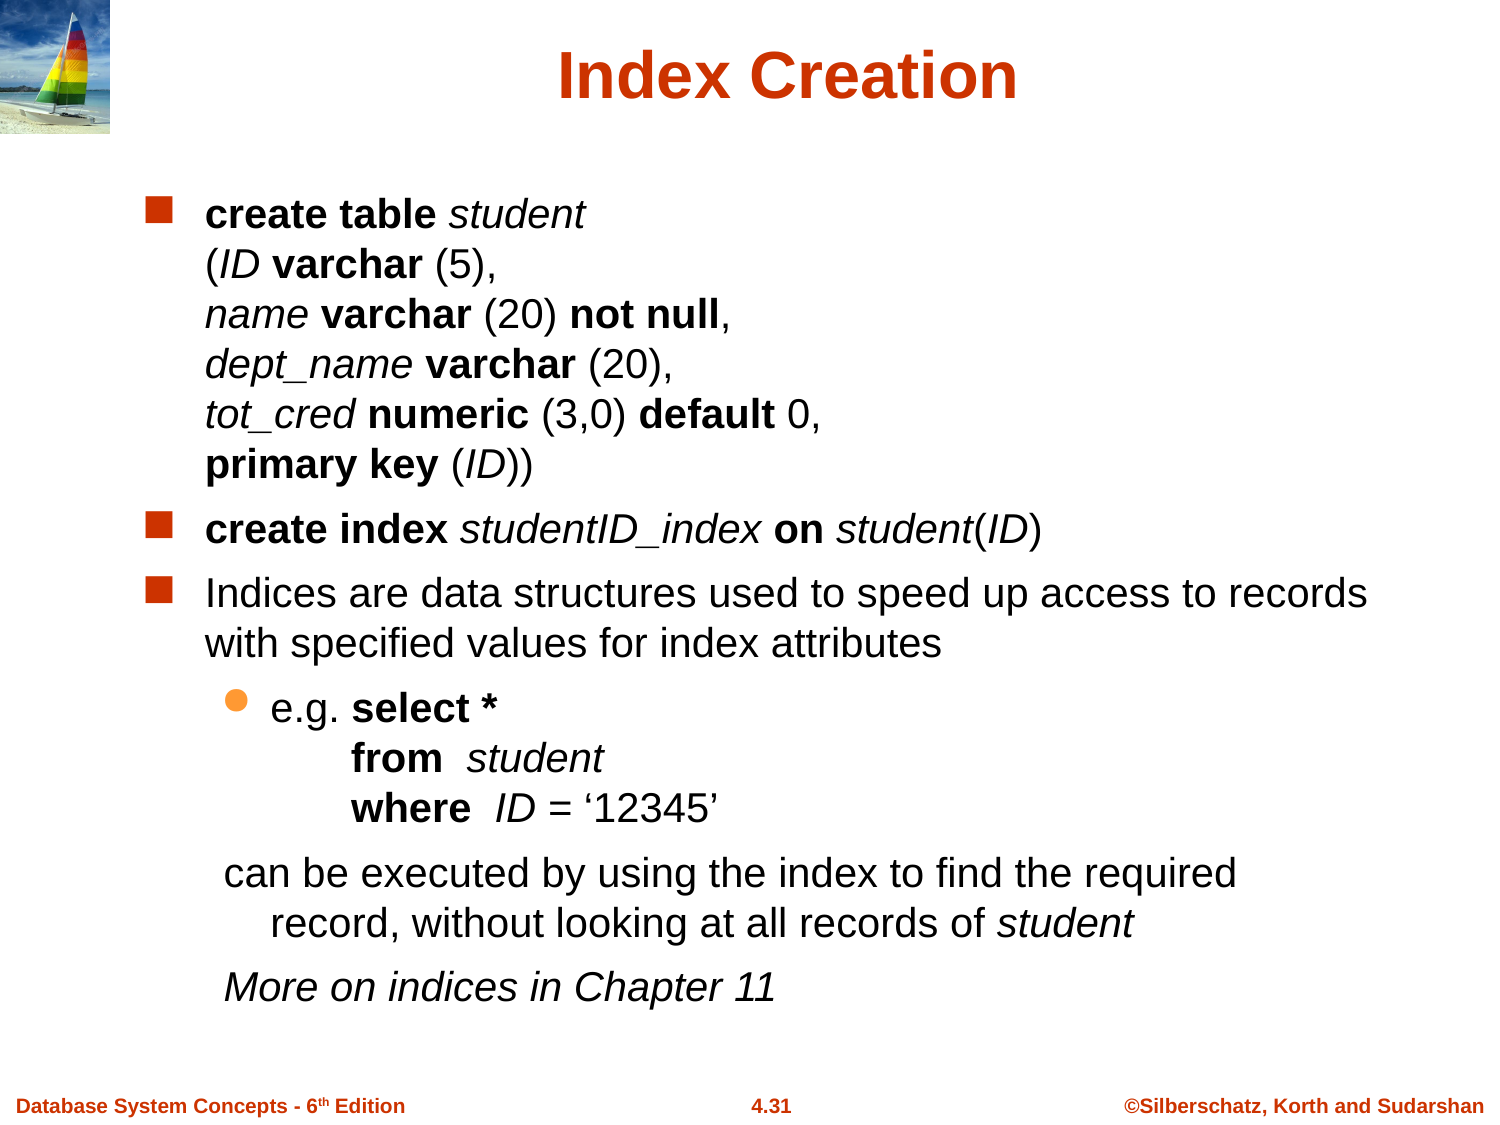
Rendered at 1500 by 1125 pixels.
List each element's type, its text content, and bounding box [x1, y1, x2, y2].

picture [0, 0, 110, 134]
list create table student (ID varchar (5), name varchar (20) not null, dept_name varchar (20), tot_cred numeric (3,0) default 0, primary key (ID)) create index studentID_index on student(ID) Indices are data structures used to speed up access to records with specified values for index attributes e.g. select * from student where ID = ‘12345’ can be executed by using the index to find the required record, without looking at all records of student More on indices in Chapter 11 [133, 179, 1391, 984]
title Index Creation [125, 18, 1452, 120]
